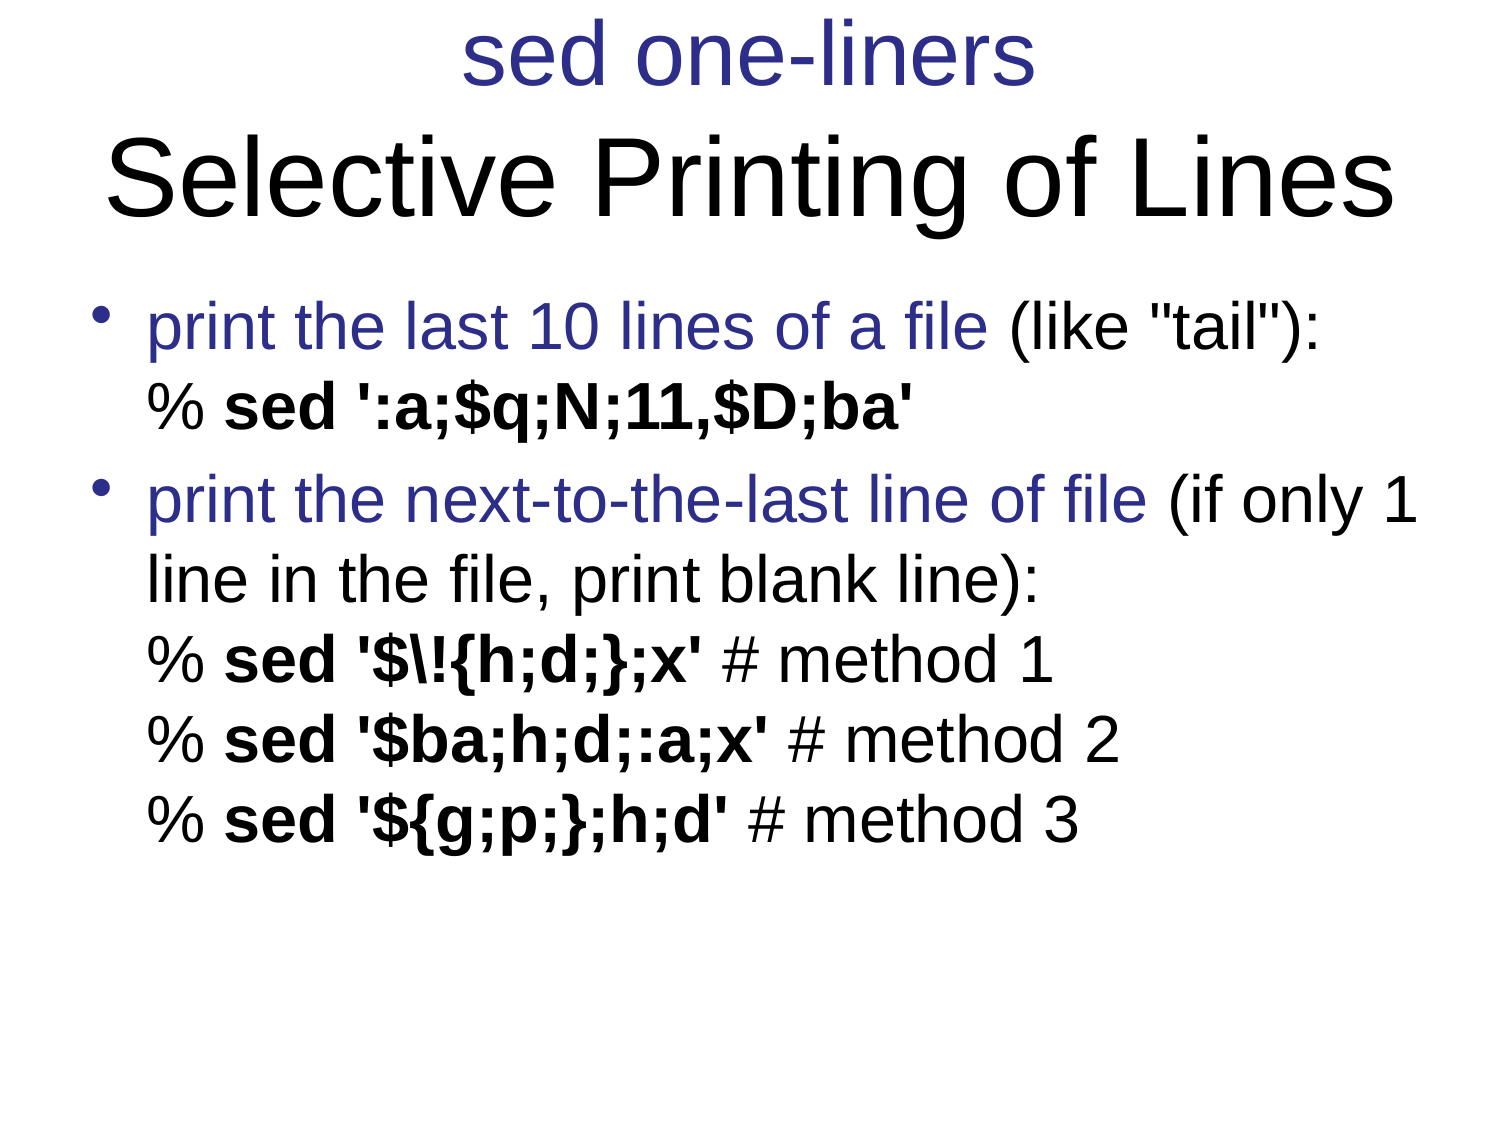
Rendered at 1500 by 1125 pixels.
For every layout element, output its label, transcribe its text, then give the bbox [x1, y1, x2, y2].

title sed one-liners Selective Printing of Lines [74, 0, 1426, 233]
list print the last 10 lines of a file (like "tail"): % sed ':a;$q;N;11,$D;ba' print the next-to-the-last line of file (if only 1 line in the file, print blank line): % sed '$\!{h;d;};x' # method 1 % sed '$ba;h;d;:a;x' # method 2 % sed '${g;p;};h;d' # method 3 [74, 274, 1463, 1101]
